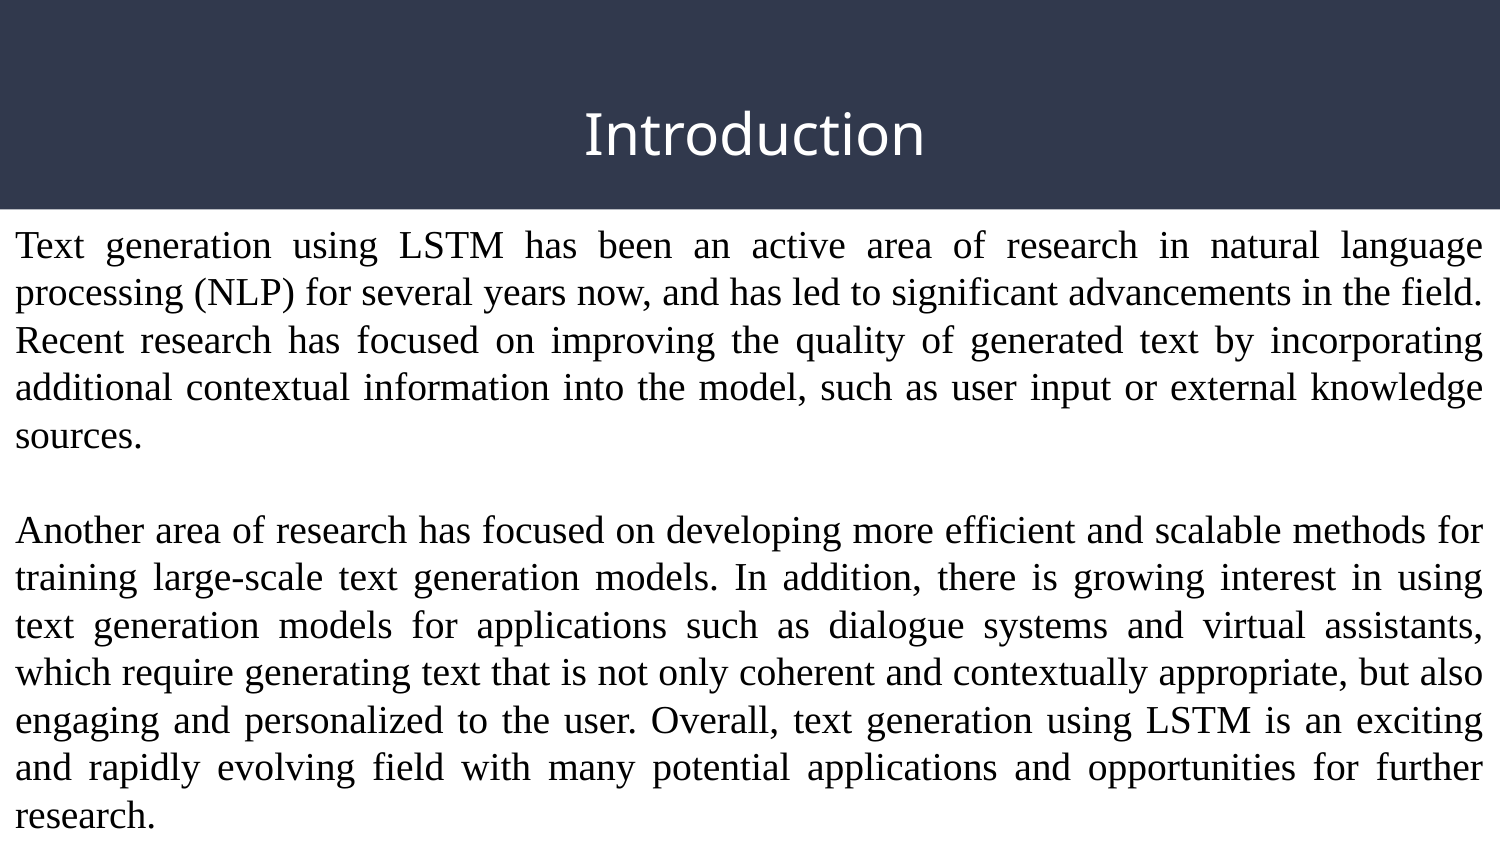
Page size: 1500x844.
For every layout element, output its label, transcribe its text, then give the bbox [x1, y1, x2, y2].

text_box Text generation using LSTM has been an active area of research in natural language processing (NLP) for several years now, and has led to significant advancements in the field. Recent research has focused on improving the quality of generated text by incorporating additional contextual information into the model, such as user input or external knowledge sources. Another area of research has focused on developing more efficient and scalable methods for training large-scale text generation models. In addition, there is growing interest in using text generation models for applications such as dialogue systems and virtual assistants, which require generating text that is not only coherent and contextually appropriate, but also engaging and personalized to the user. Overall, text generation using LSTM is an exciting and rapidly evolving field with many potential applications and opportunities for further research. [0, 203, 1500, 844]
title Introduction [51, 82, 1449, 185]
